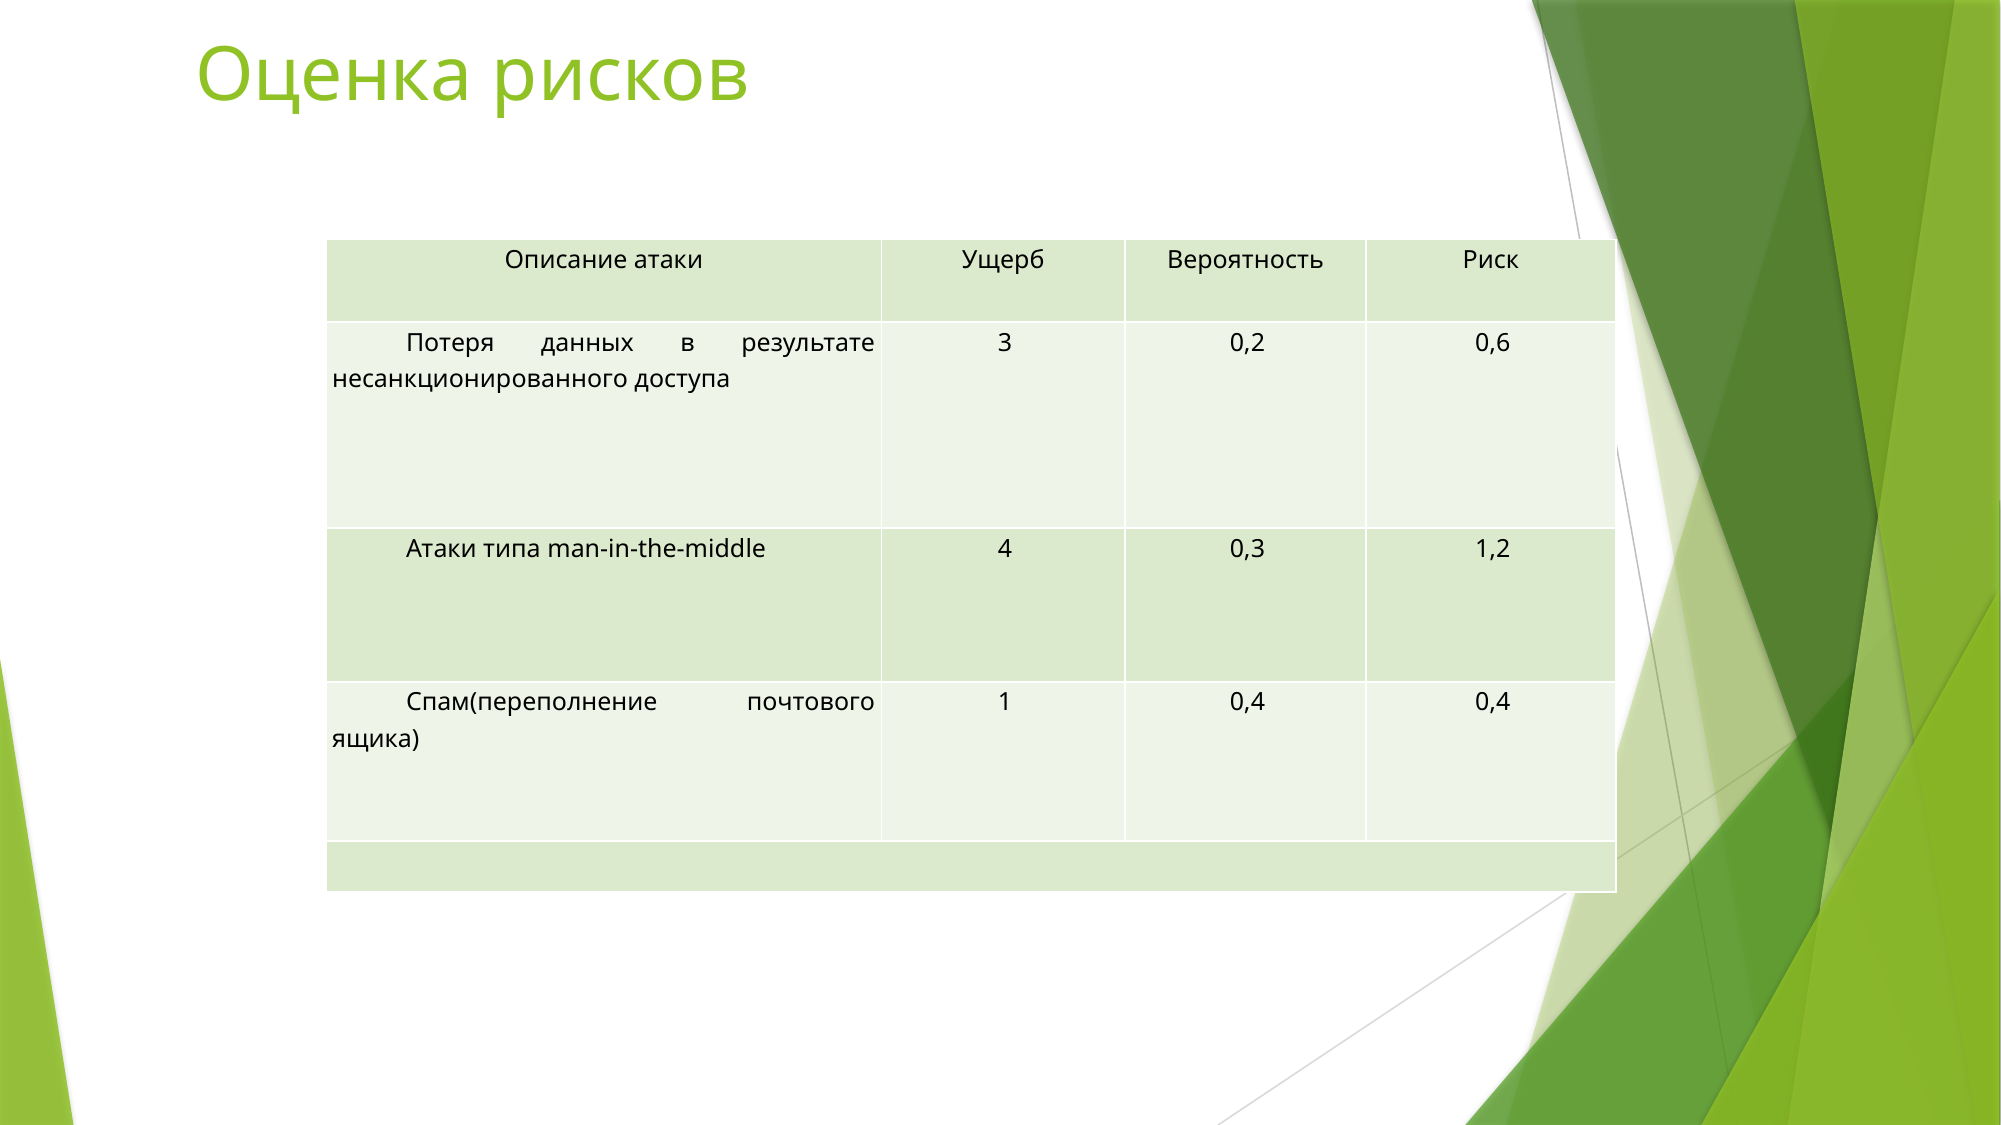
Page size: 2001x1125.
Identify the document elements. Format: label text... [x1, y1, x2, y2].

table_header Вероятность [1126, 240, 1365, 321]
table_cell 0,3 [1126, 529, 1365, 681]
title Оценка рисков [180, 18, 1830, 257]
table_cell 0,2 [1126, 323, 1365, 527]
table_cell Атаки типа man-in-the-middle [327, 529, 881, 681]
table_cell 0,4 [1126, 683, 1365, 840]
table_cell 0,6 [1367, 323, 1615, 527]
table_cell 3 [882, 323, 1124, 527]
table_header Описание атаки [327, 240, 881, 321]
table_cell 0,4 [1367, 683, 1615, 840]
table_header Риск [1367, 240, 1615, 321]
table_cell 1,2 [1367, 529, 1615, 681]
table_cell Спам(переполнение почтового ящика) [327, 683, 881, 840]
table_header Ущерб [882, 240, 1124, 321]
table_cell [327, 842, 1615, 891]
table_cell 1 [882, 683, 1124, 840]
table_cell Потеря данных в результате несанкционированного доступа [327, 323, 881, 527]
table_cell 4 [882, 529, 1124, 681]
